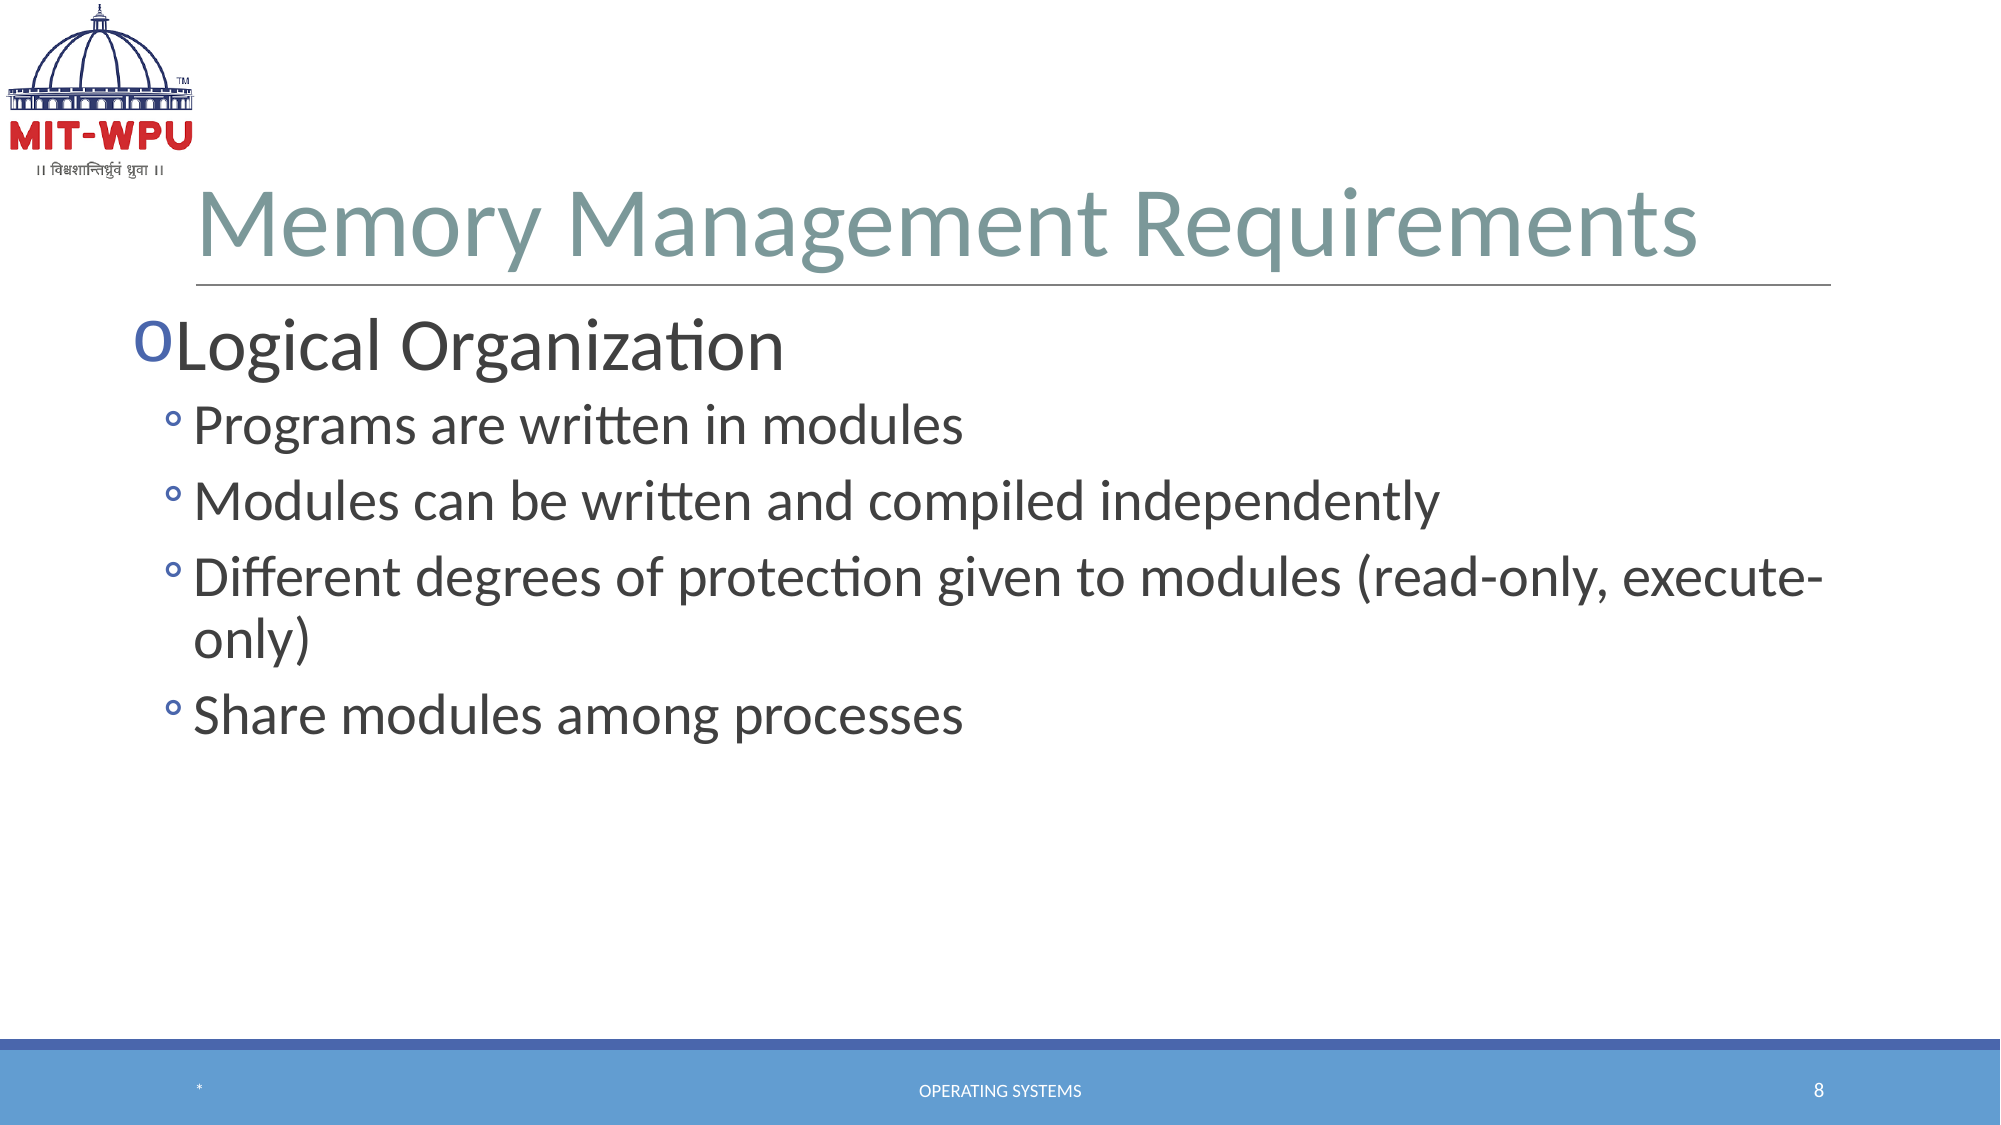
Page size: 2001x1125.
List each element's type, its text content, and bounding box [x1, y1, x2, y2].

picture [6, 4, 216, 180]
text_box 8 [1624, 1059, 1840, 1120]
text_box OPERATING SYSTEMS [604, 1059, 1396, 1120]
text_box * [179, 1059, 586, 1120]
list Logical Organization Programs are written in modules Modules can be written and compiled independently Different degrees of protection given to modules (read-only, execute-only) Share modules among processes [130, 297, 1927, 1001]
title Memory Management Requirements [179, 47, 1830, 285]
